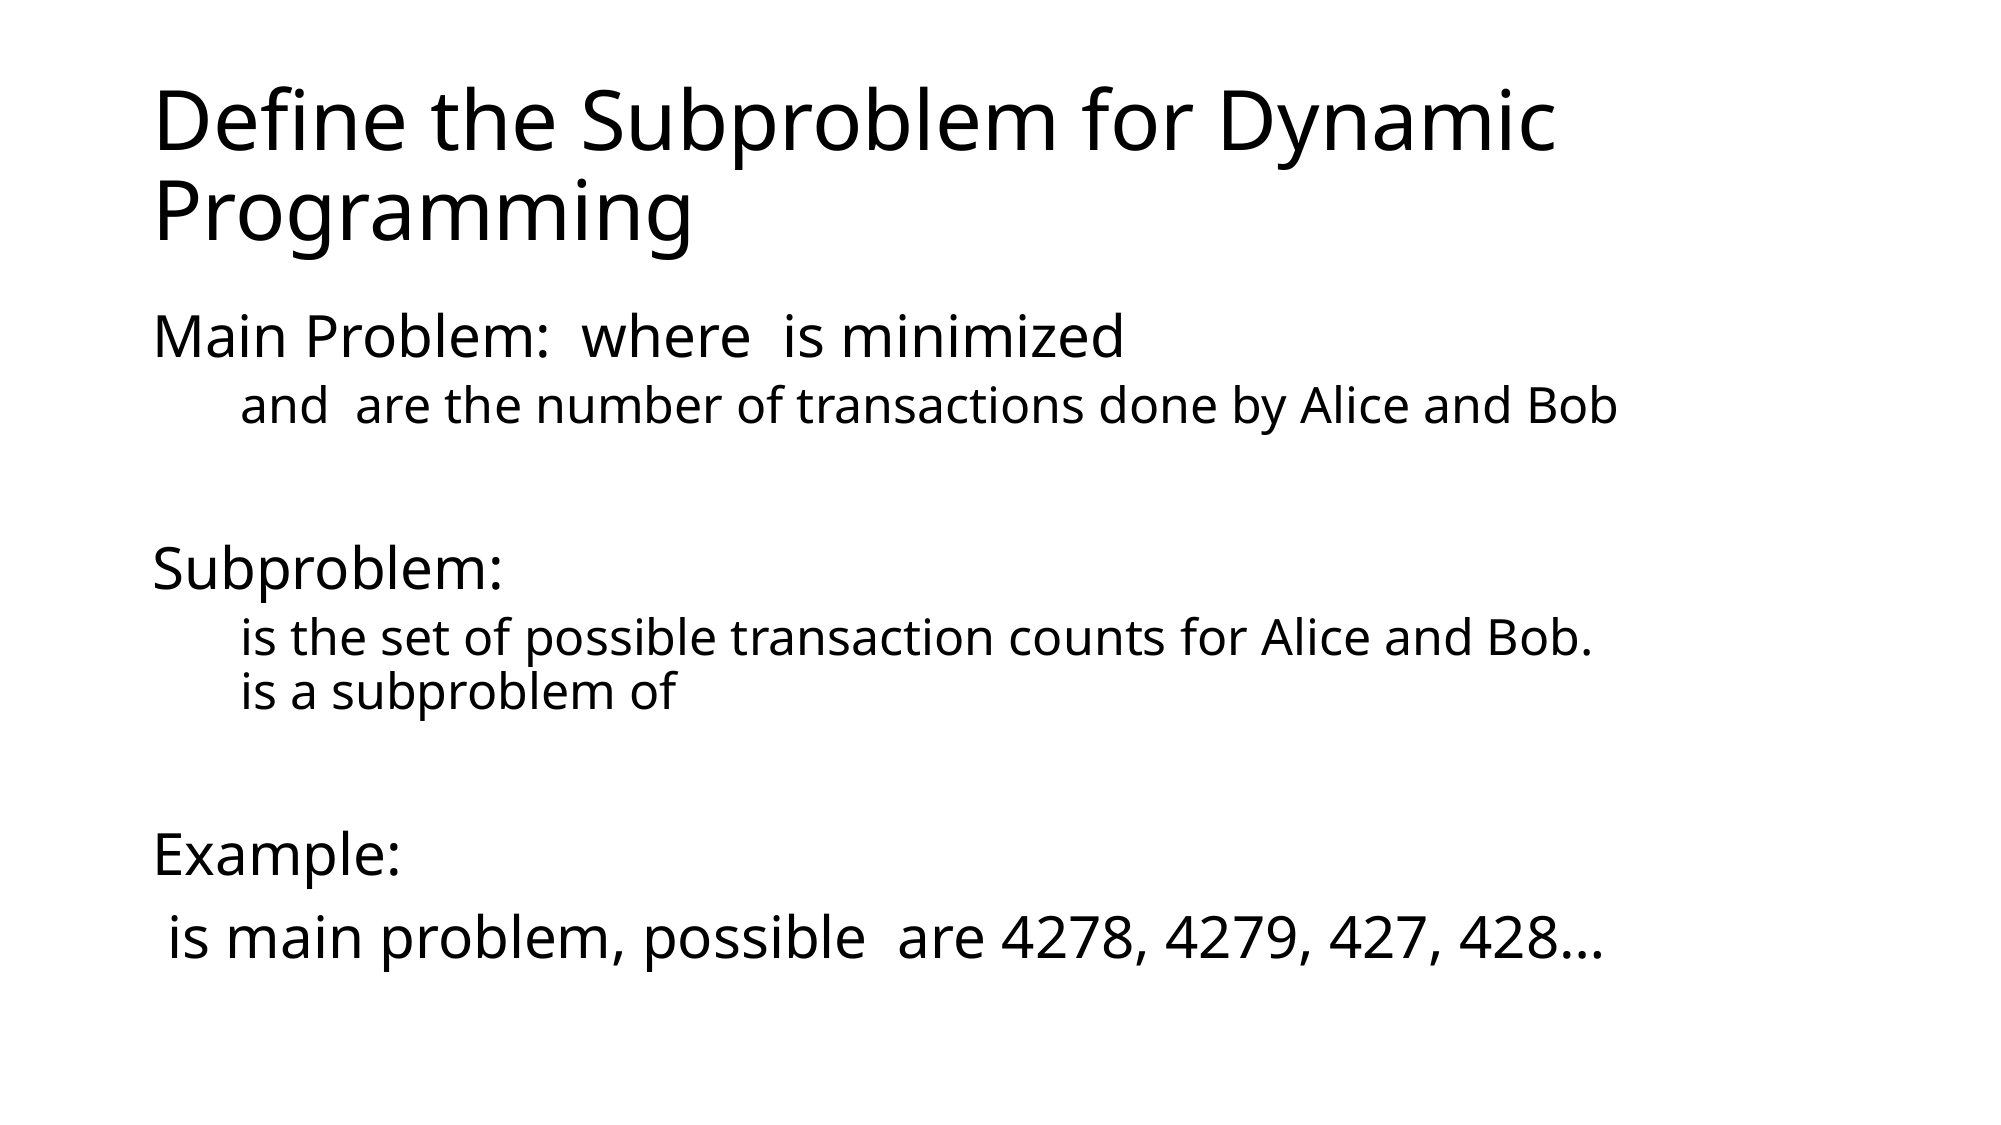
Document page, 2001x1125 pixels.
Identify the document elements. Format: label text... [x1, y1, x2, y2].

title Define the Subproblem for Dynamic Programming [137, 59, 1863, 278]
